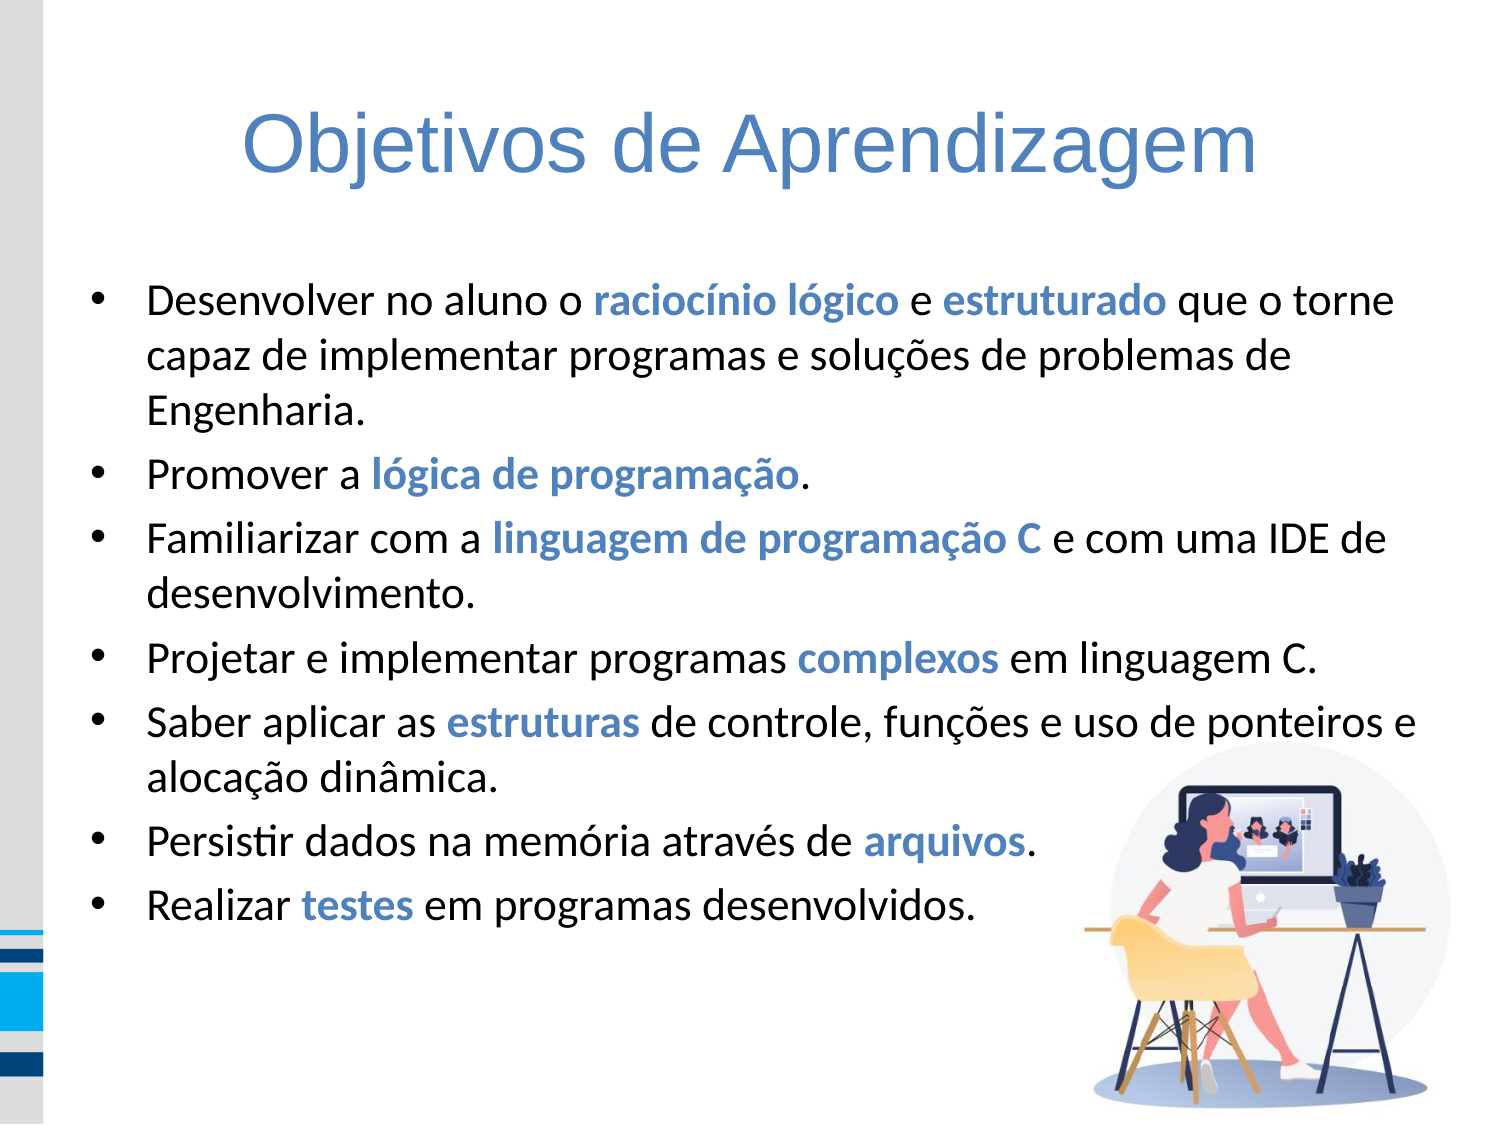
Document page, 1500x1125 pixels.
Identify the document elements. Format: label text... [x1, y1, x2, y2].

picture [0, 0, 1500, 1125]
text_box Objetivos de Aprendizagem [74, 45, 1425, 233]
list Desenvolver no aluno o raciocínio lógico e estruturado que o torne capaz de implementar programas e soluções de problemas de Engenharia. Promover a lógica de programação. Familiarizar com a linguagem de programação C e com uma IDE de desenvolvimento. Projetar e implementar programas complexos em linguagem C. Saber aplicar as estruturas de controle, funções e uso de ponteiros e alocação dinâmica. Persistir dados na memória através de arquivos. Realizar testes em programas desenvolvidos. [75, 262, 1500, 658]
